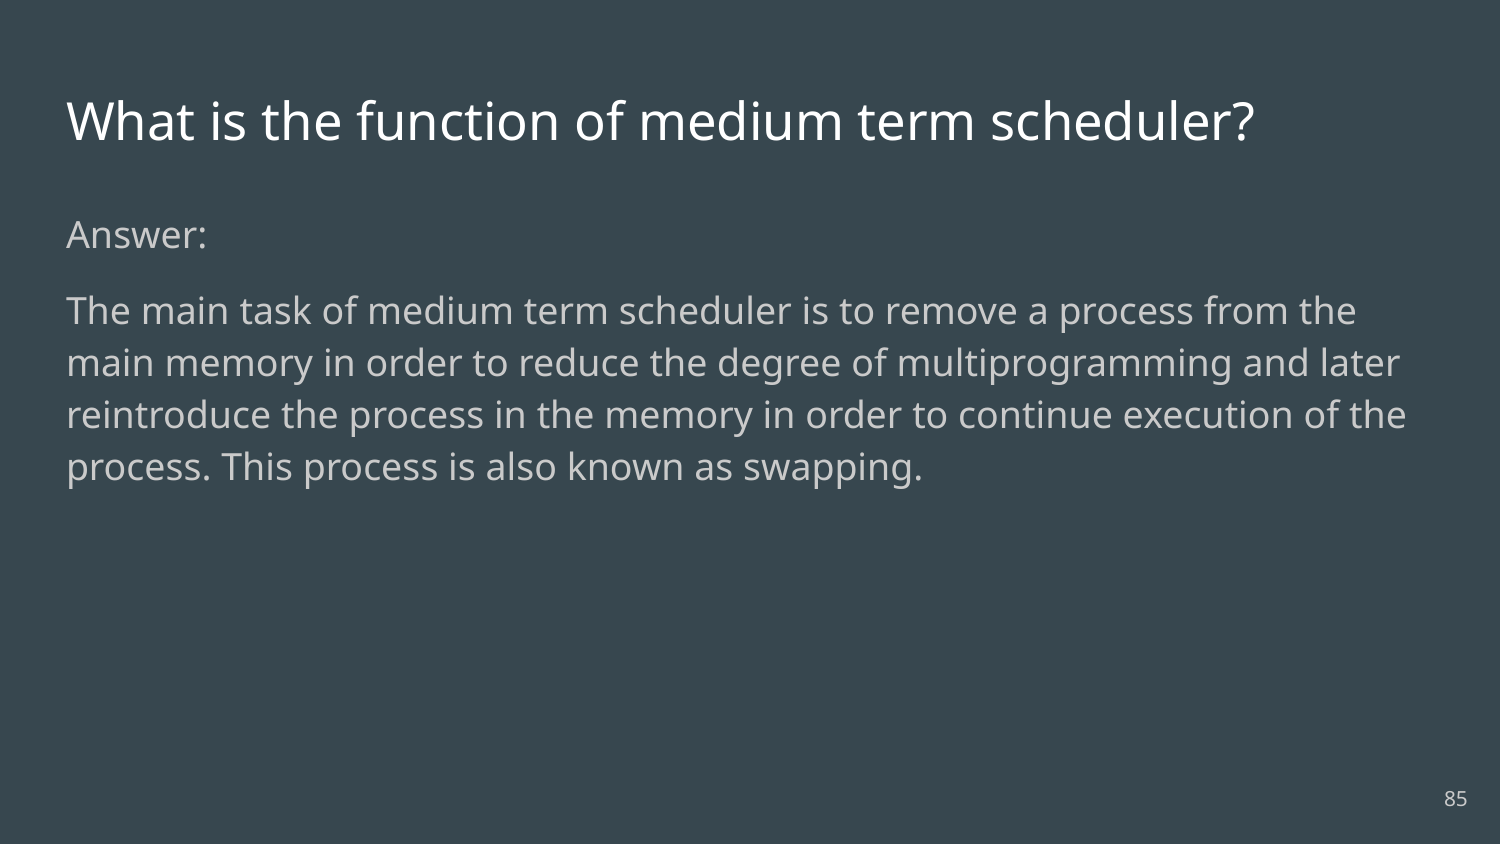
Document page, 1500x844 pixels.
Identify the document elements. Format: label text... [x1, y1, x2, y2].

slide_number 85 [1392, 767, 1483, 833]
title What is the function of medium term scheduler? [51, 72, 1449, 167]
list Answer: The main task of medium term scheduler is to remove a process from the main memory in order to reduce the degree of multiprogramming and later reintroduce the process in the memory in order to continue execution of the process. This process is also known as swapping. [51, 189, 1449, 750]
